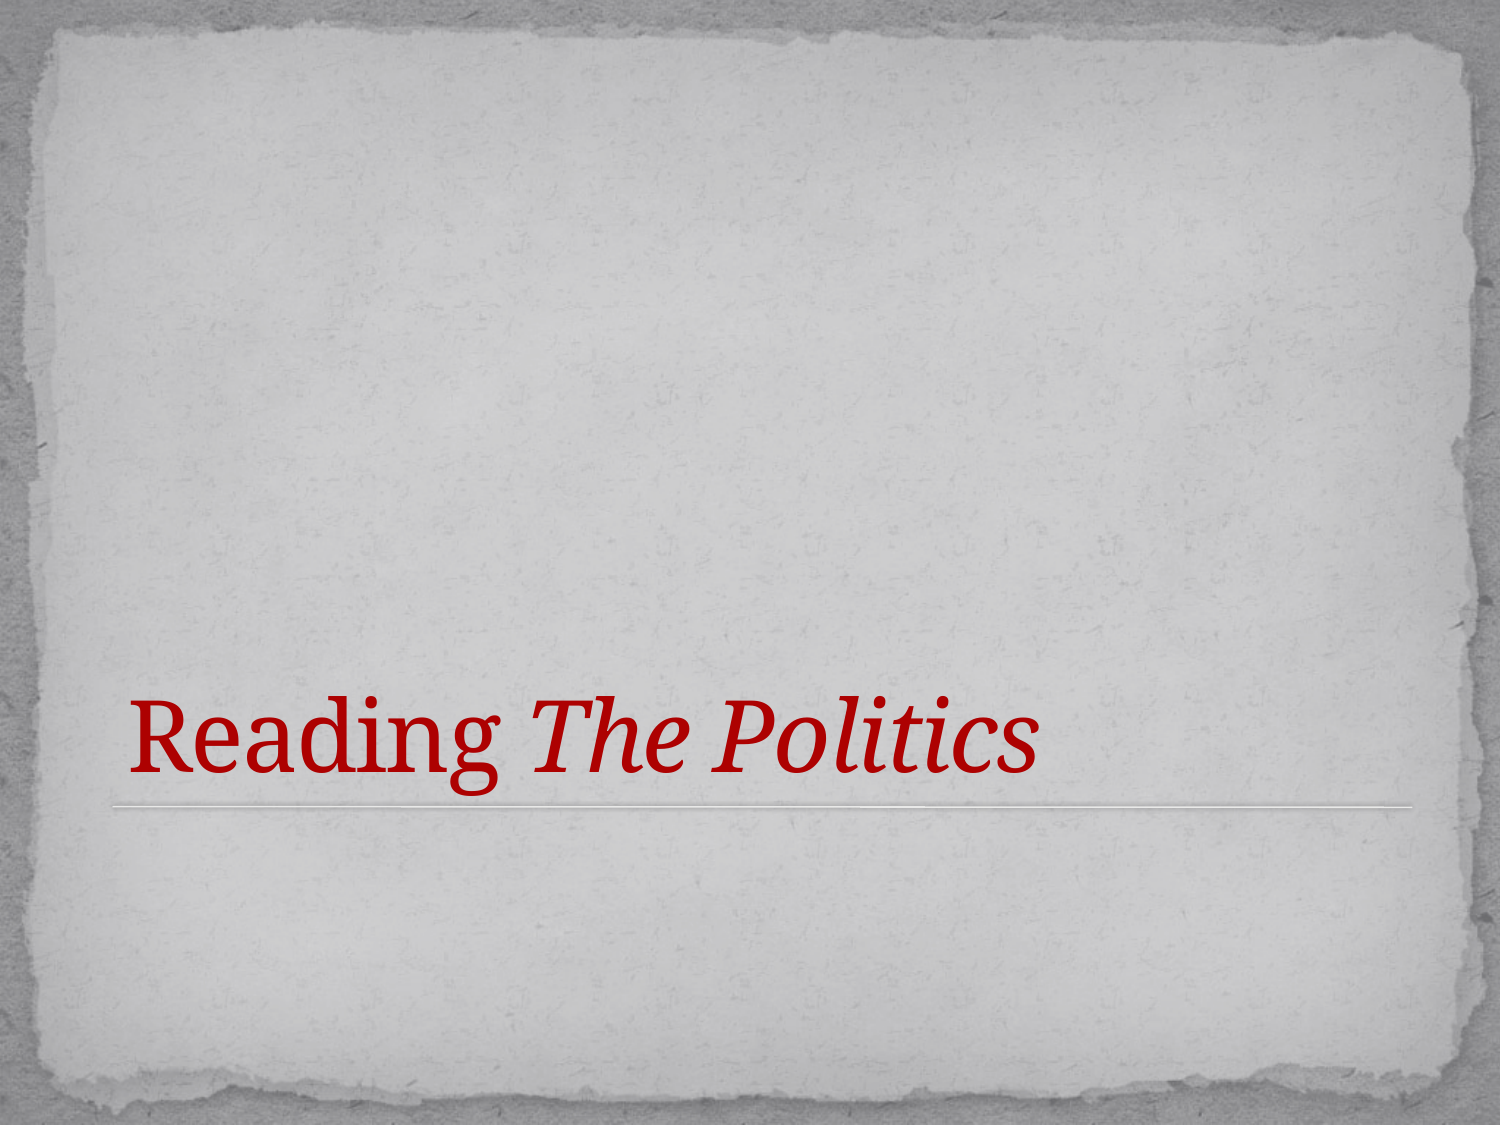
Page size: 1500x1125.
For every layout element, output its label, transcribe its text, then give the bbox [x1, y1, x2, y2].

title Reading The Politics [112, 574, 1413, 800]
